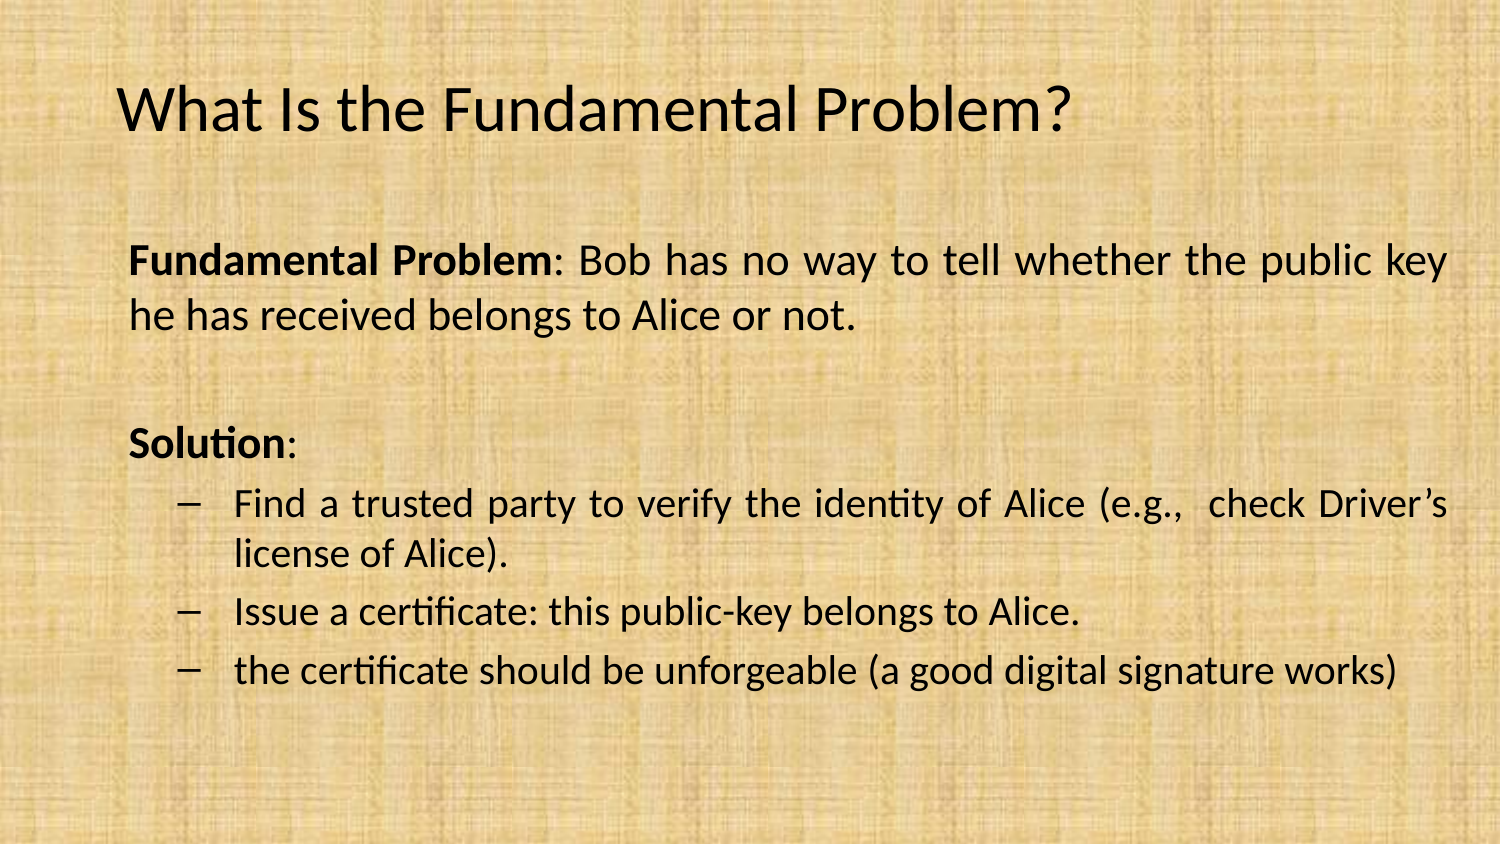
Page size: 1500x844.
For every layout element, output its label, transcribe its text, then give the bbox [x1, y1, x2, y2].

title What Is the Fundamental Problem? [87, 34, 1350, 175]
picture [0, 0, 1500, 844]
list Fundamental Problem: Bob has no way to tell whether the public key he has received belongs to Alice or not. Solution: Find a trusted party to verify the identity of Alice (e.g., check Driver’s license of Alice). Issue a certificate: this public-key belongs to Alice. the certificate should be unforgeable (a good digital signature works) [99, 221, 1465, 775]
